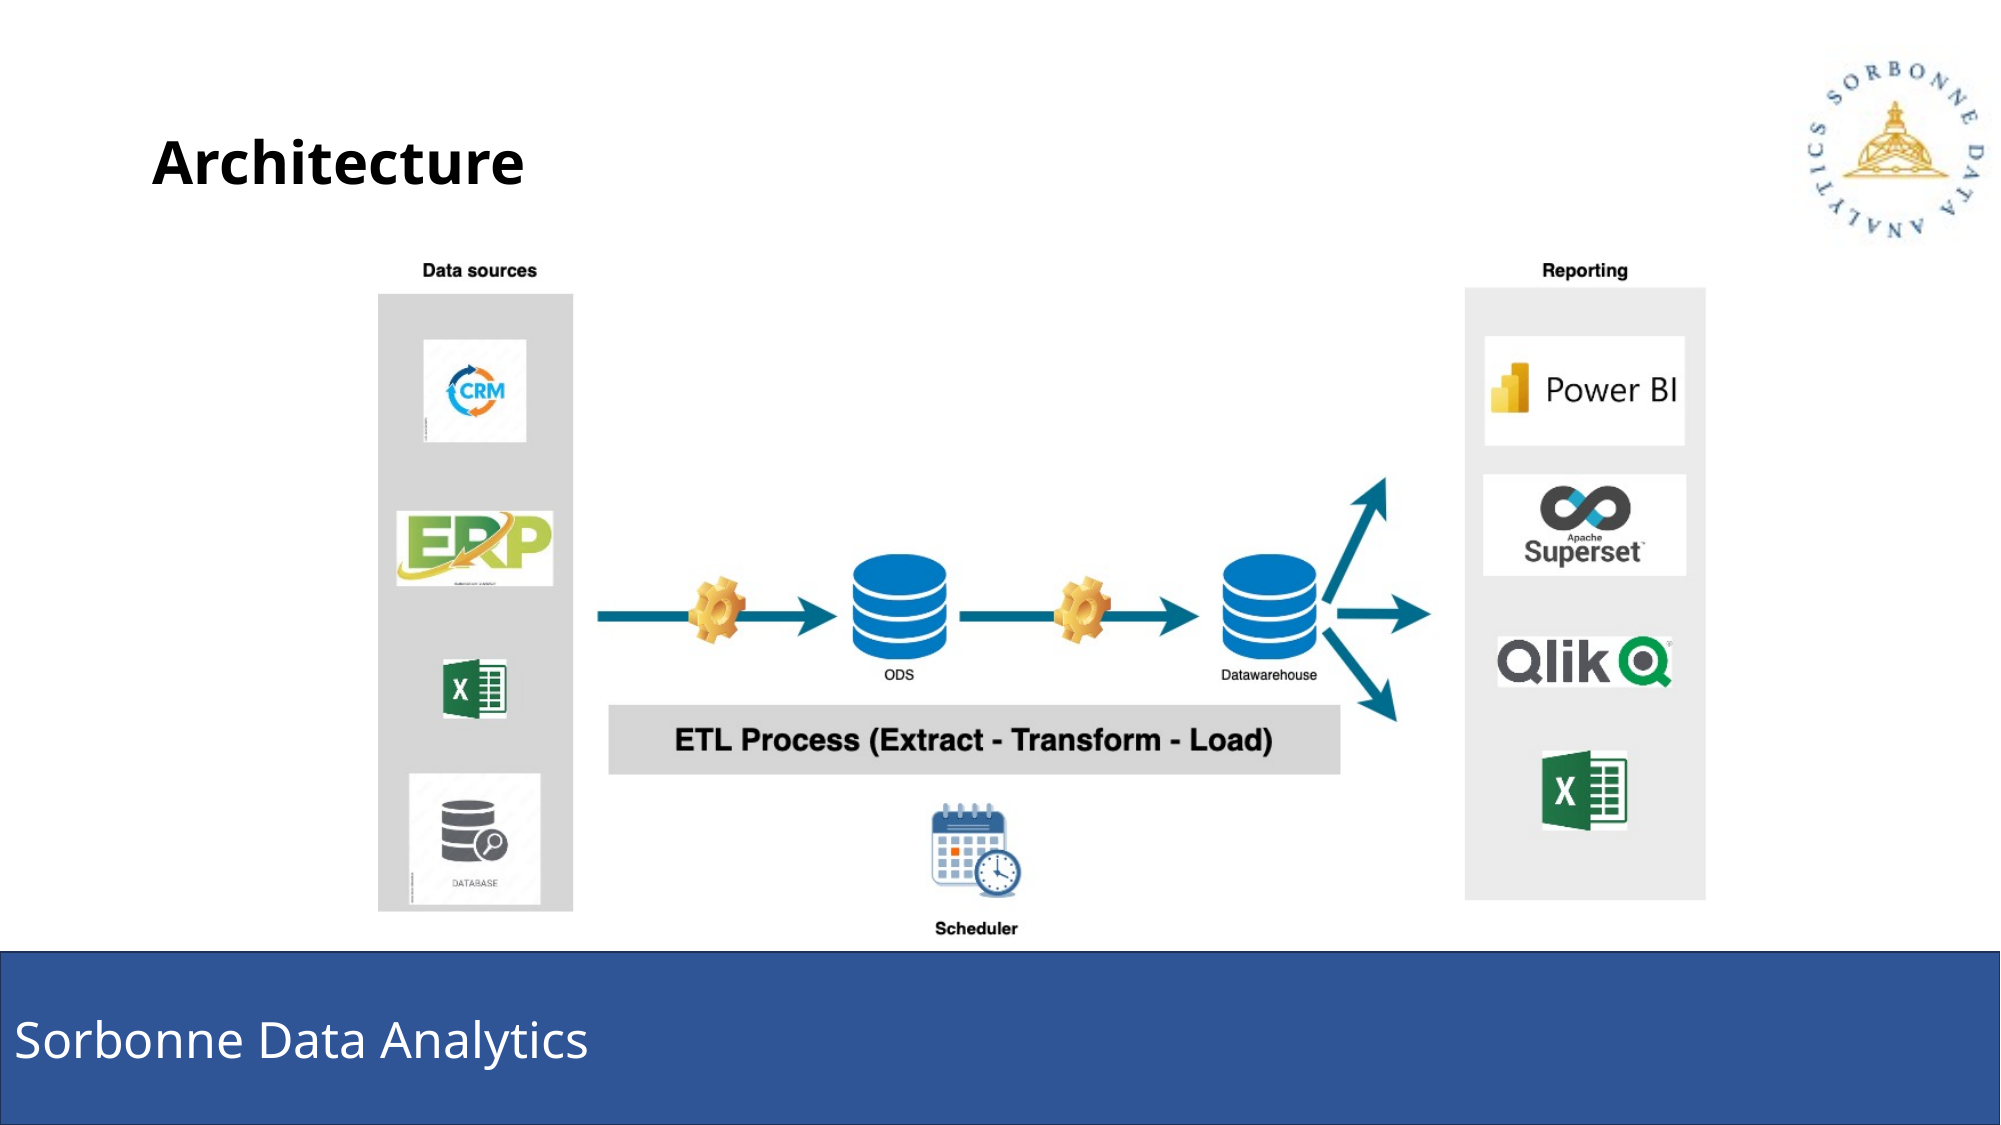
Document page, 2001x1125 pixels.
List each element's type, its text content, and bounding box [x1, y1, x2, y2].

picture [378, 254, 1707, 940]
text_box Sorbonne Data Analytics [0, 951, 2000, 1125]
picture [1792, 45, 2000, 255]
title Architecture [137, 59, 1863, 278]
